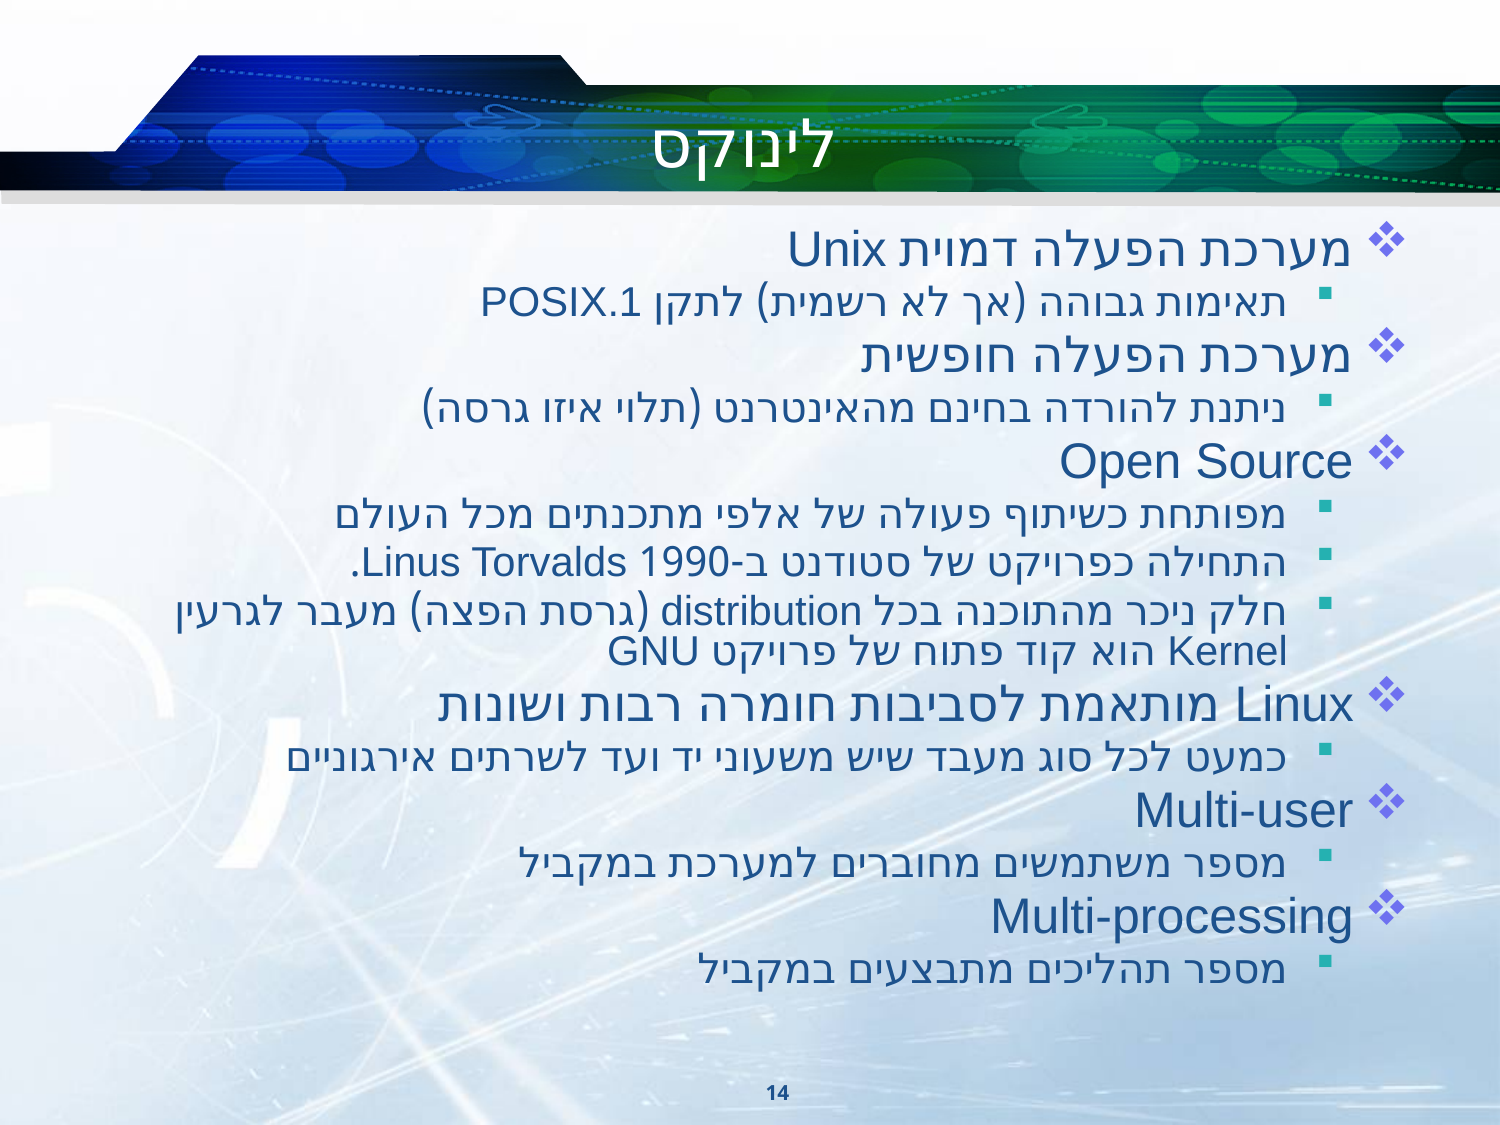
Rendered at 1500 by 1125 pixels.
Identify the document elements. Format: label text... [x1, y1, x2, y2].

list מערכת הפעלה דמוית Unix תאימות גבוהה (אך לא רשמית) לתקן POSIX.1 מערכת הפעלה חופשית ניתנת להורדה בחינם מהאינטרנט (תלוי איזו גרסה) Open Source מפותחת כשיתוף פעולה של אלפי מתכנתים מכל העולם התחילה כפרויקט של סטודנט ב-1990 Linus Torvalds. חלק ניכר מהתוכנה בכל distribution (גרסת הפצה) מעבר לגרעין Kernel הוא קוד פתוח של פרויקט GNU Linux מותאמת לסביבות חומרה רבות ושונות כמעט לכל סוג מעבד שיש משעוני יד ועד לשרתים אירגוניים Multi-user מספר משתמשים מחוברים למערכת במקביל Multi-processing מספר תהליכים מתבצעים במקביל [74, 220, 1426, 1064]
title לינוקס [99, 94, 1388, 188]
picture [0, 0, 1500, 1125]
slide_number 14 [602, 1072, 953, 1125]
